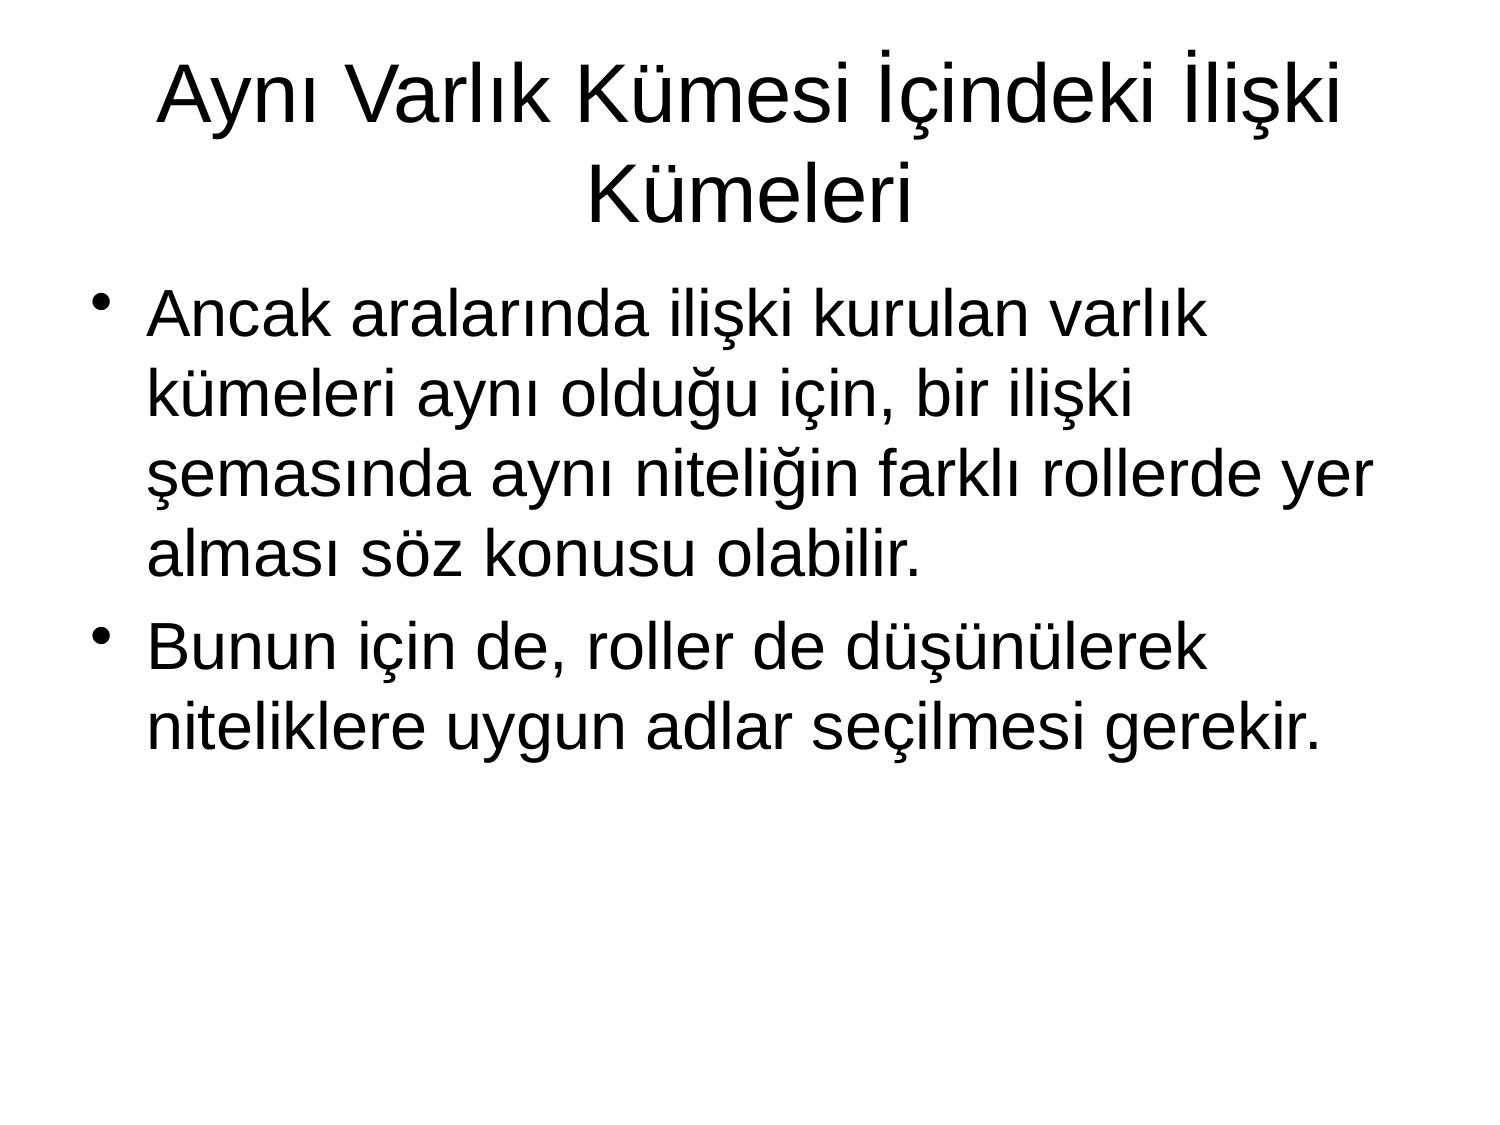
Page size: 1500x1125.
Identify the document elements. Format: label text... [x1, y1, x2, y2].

list Ancak aralarında ilişki kurulan varlık kümeleri aynı olduğu için, bir ilişki şemasında aynı niteliğin farklı rollerde yer alması söz konusu olabilir. Bunun için de, roller de düşünülerek niteliklere uygun adlar seçilmesi gerekir. [75, 262, 1425, 1005]
title Aynı Varlık Kümesi İçindeki İlişki Kümeleri [75, 45, 1425, 233]
